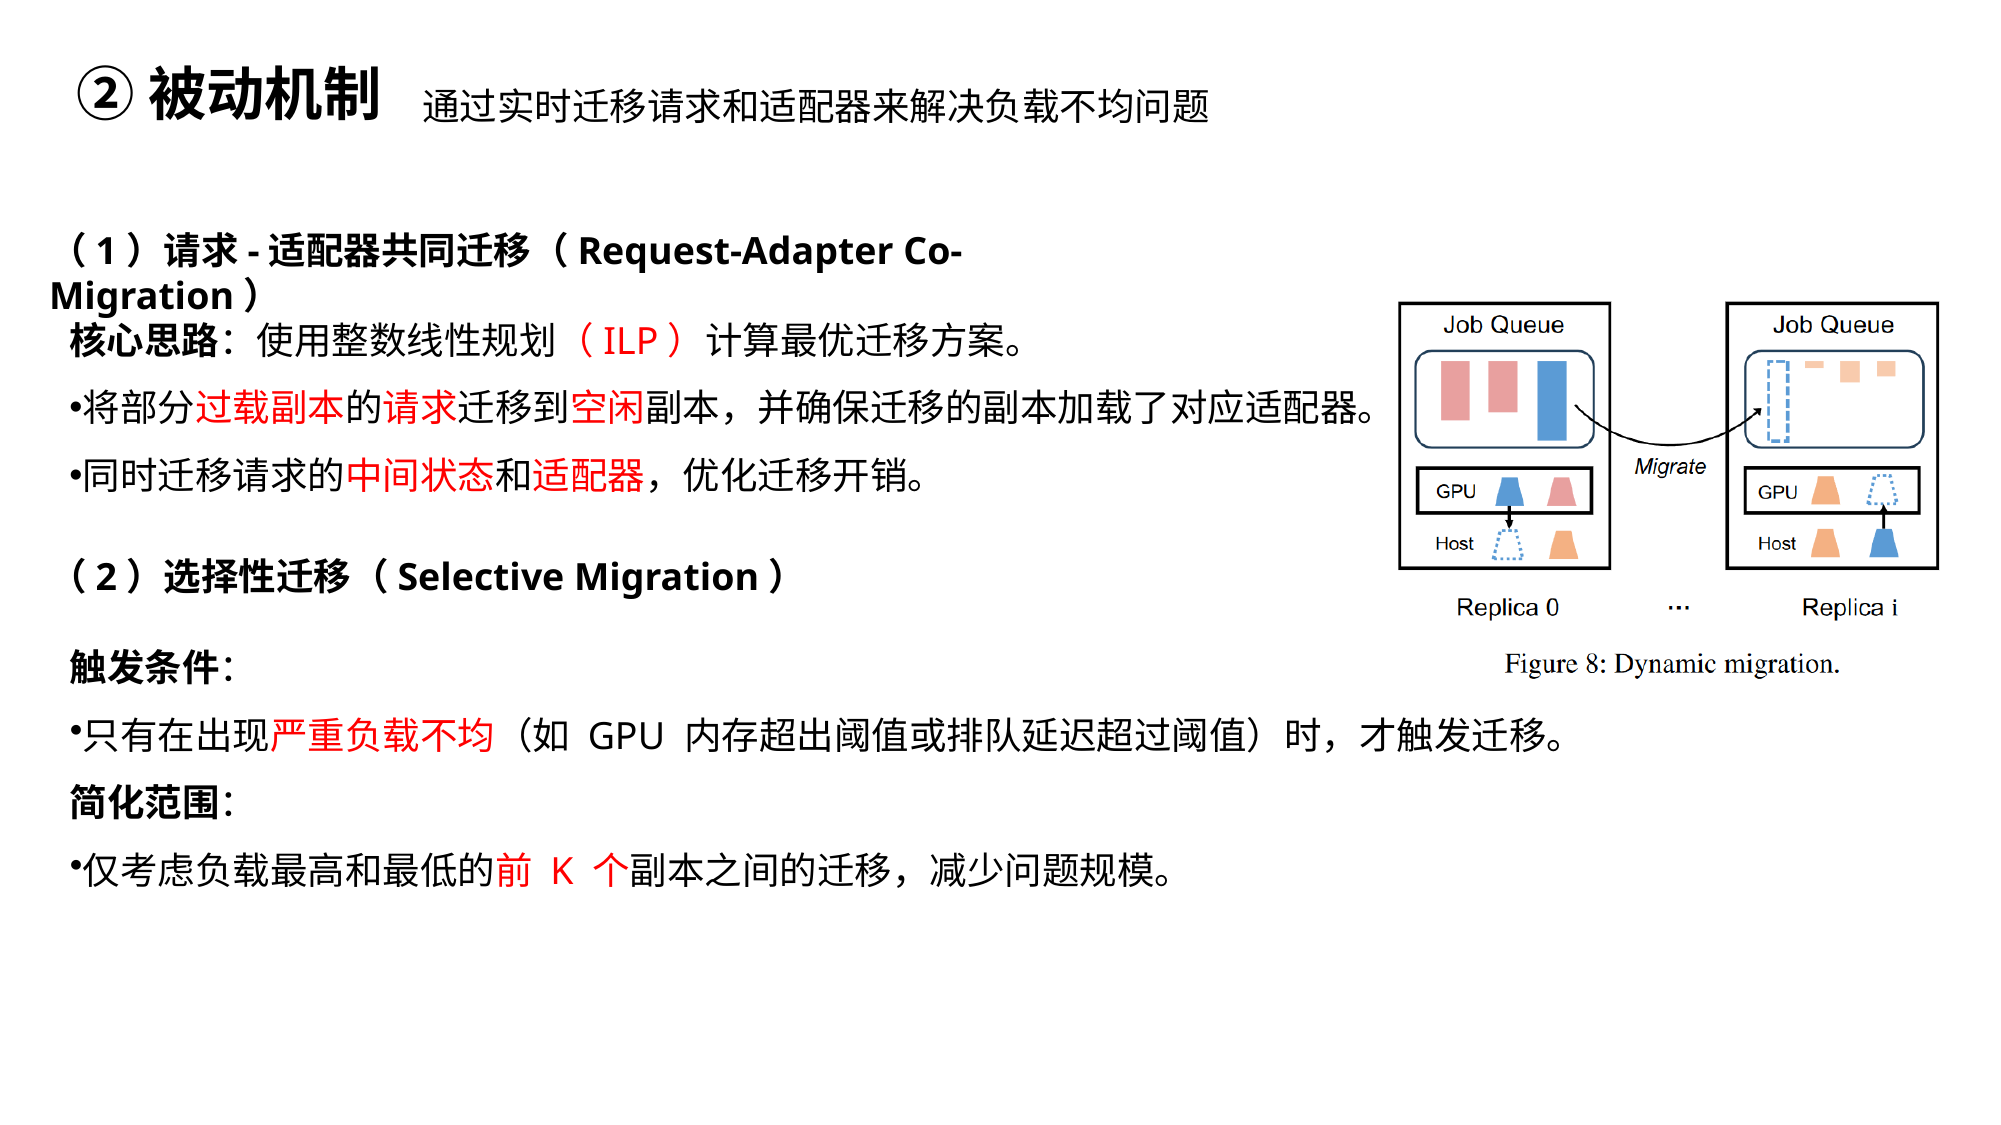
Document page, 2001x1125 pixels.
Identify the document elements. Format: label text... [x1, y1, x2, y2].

text_box 核心思路：使用整数线性规划（ILP）计算最优迁移方案。 将部分过载副本的请求迁移到空闲副本，并确保迁移的副本加载了对应适配器。 同时迁移请求的中间状态和适配器，优化迁移开销。 [54, 286, 1366, 505]
text_box （1）请求-适配器共同迁移（Request-Adapter Co-Migration） [34, 219, 1204, 324]
text_box 通过实时迁移请求和适配器来解决负载不均问题 [407, 75, 1408, 136]
text_box （2）选择性迁移（Selective Migration） [34, 545, 1035, 606]
text_box 触发条件： 只有在出现严重负载不均（如 GPU 内存超出阈值或排队延迟超过阈值）时，才触发迁移。 简化范围： 仅考虑负载最高和最低的前 K 个副本之间的迁移，减少问题规模。 [54, 614, 1600, 945]
text_box ②被动机制 [61, 50, 1062, 135]
picture [1366, 272, 1975, 681]
